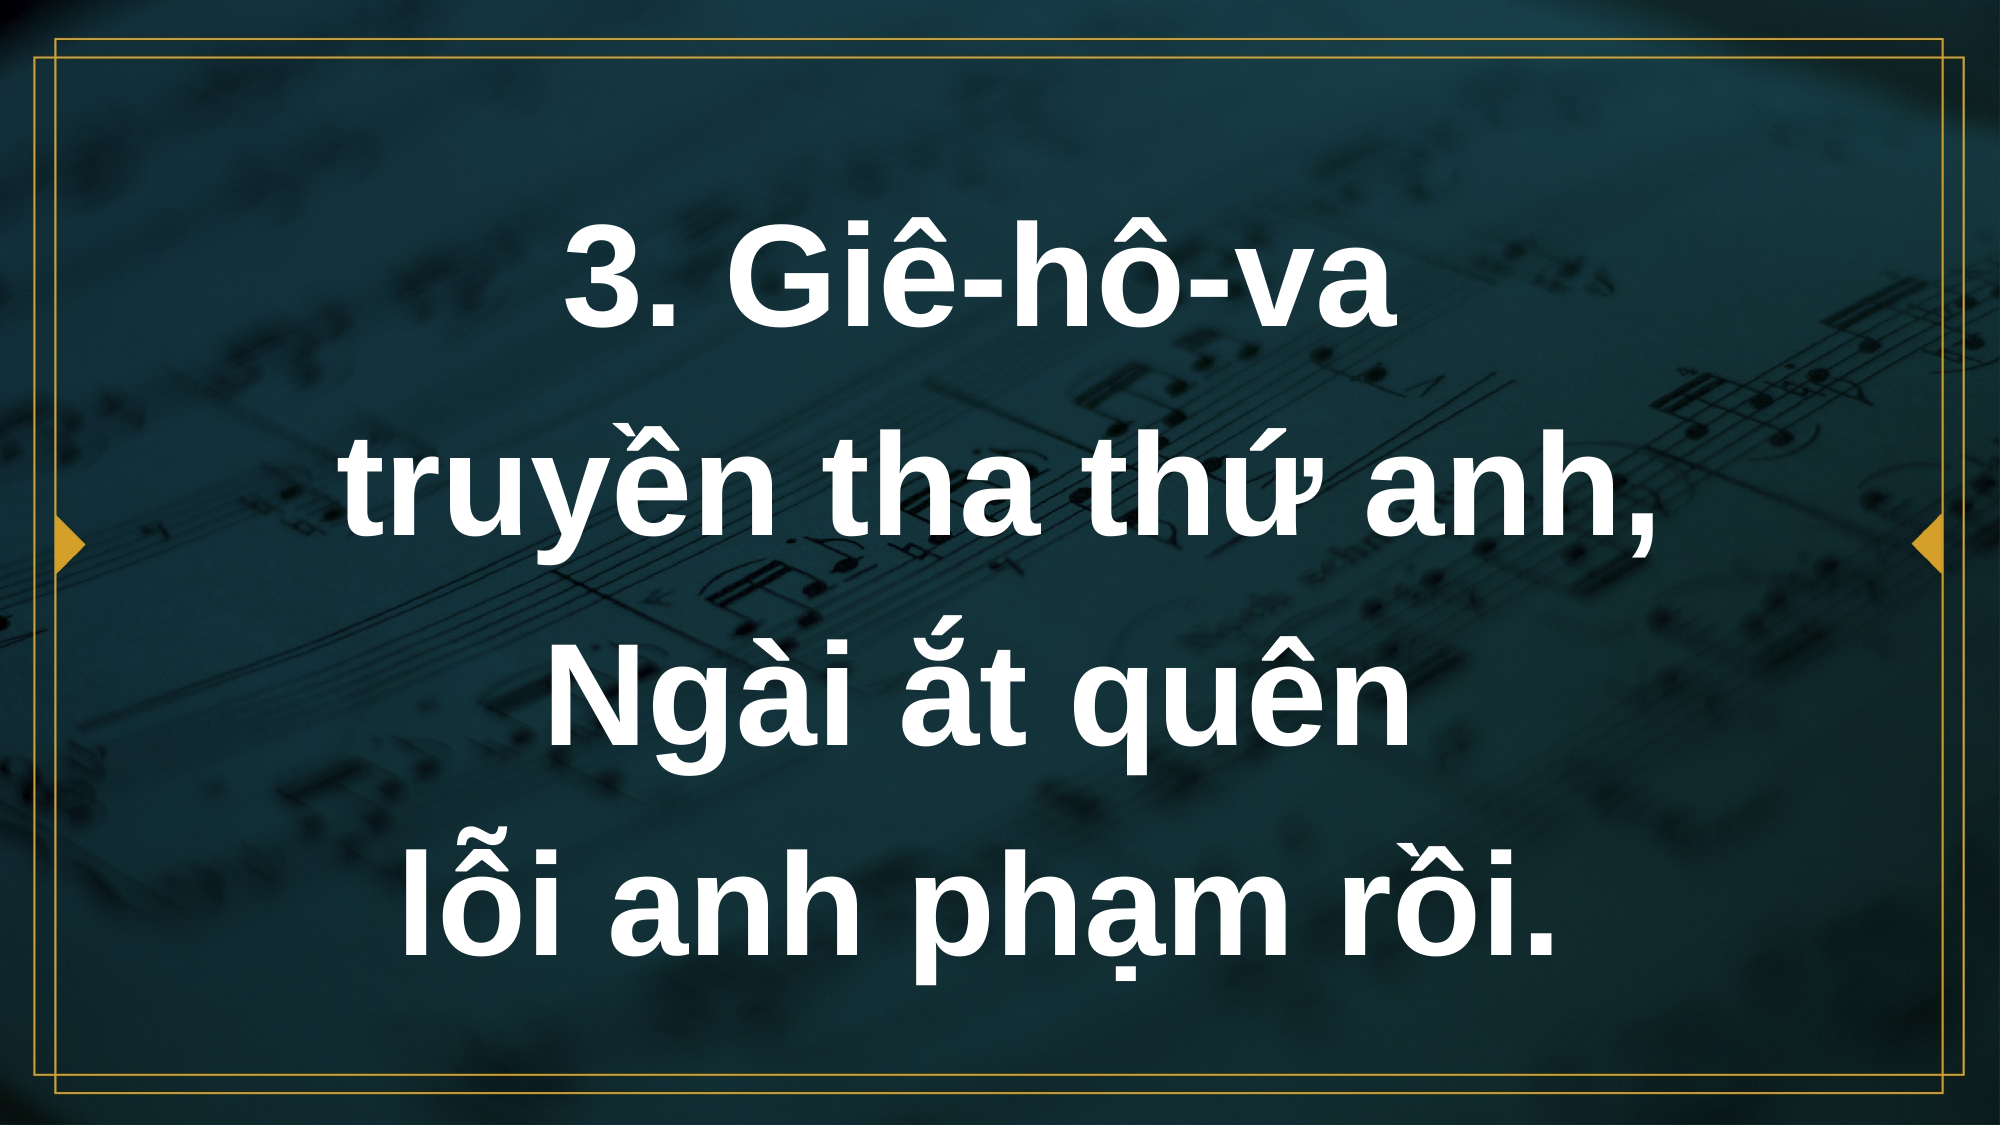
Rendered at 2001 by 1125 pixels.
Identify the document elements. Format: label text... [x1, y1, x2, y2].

title 3. Giê-hô-va truyền tha thứ anh, Ngài ắt quên lỗi anh phạm rồi. [55, 53, 1945, 1077]
picture [0, 0, 2000, 1125]
